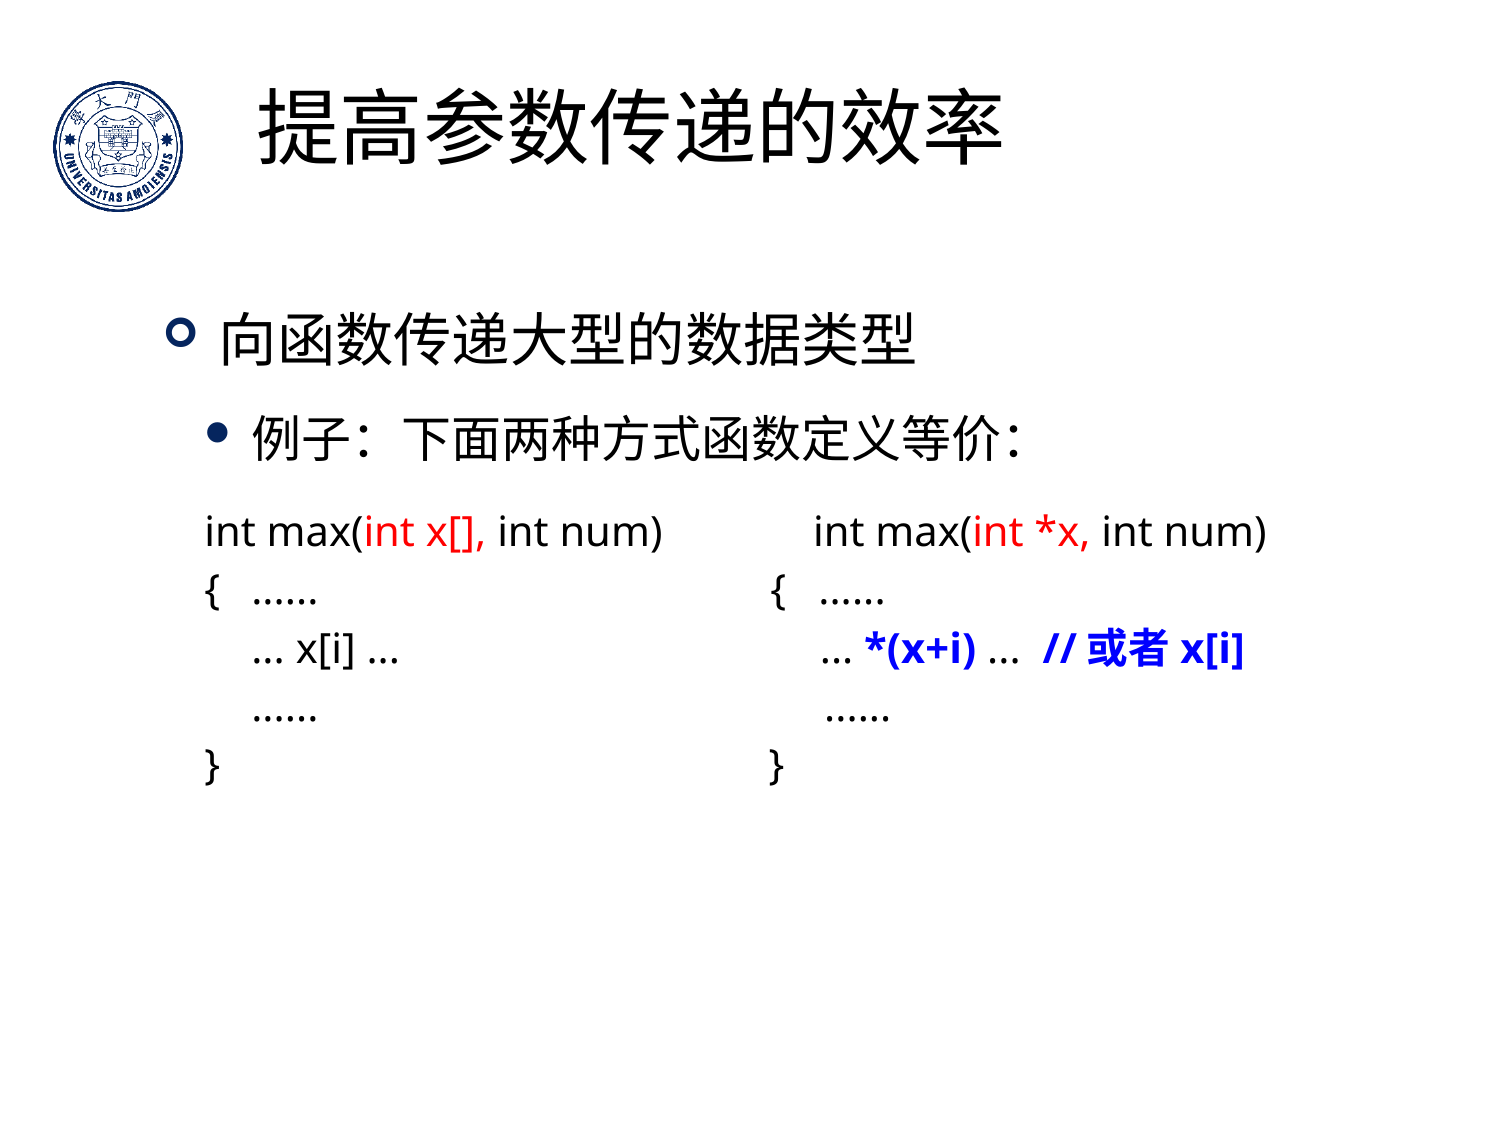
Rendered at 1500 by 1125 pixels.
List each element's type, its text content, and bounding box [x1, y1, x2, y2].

picture [53, 81, 183, 212]
list 向函数传递大型的数据类型 例子：下面两种方式函数定义等价： int max(int x[], int num) int max(int *x, int num) { ...... { ...... ... x[i] ... ... *(x+i) ... //或者x[i] ...... ...... } } [147, 309, 1322, 816]
text_box 提高参数传递的效率 [242, 0, 1392, 251]
